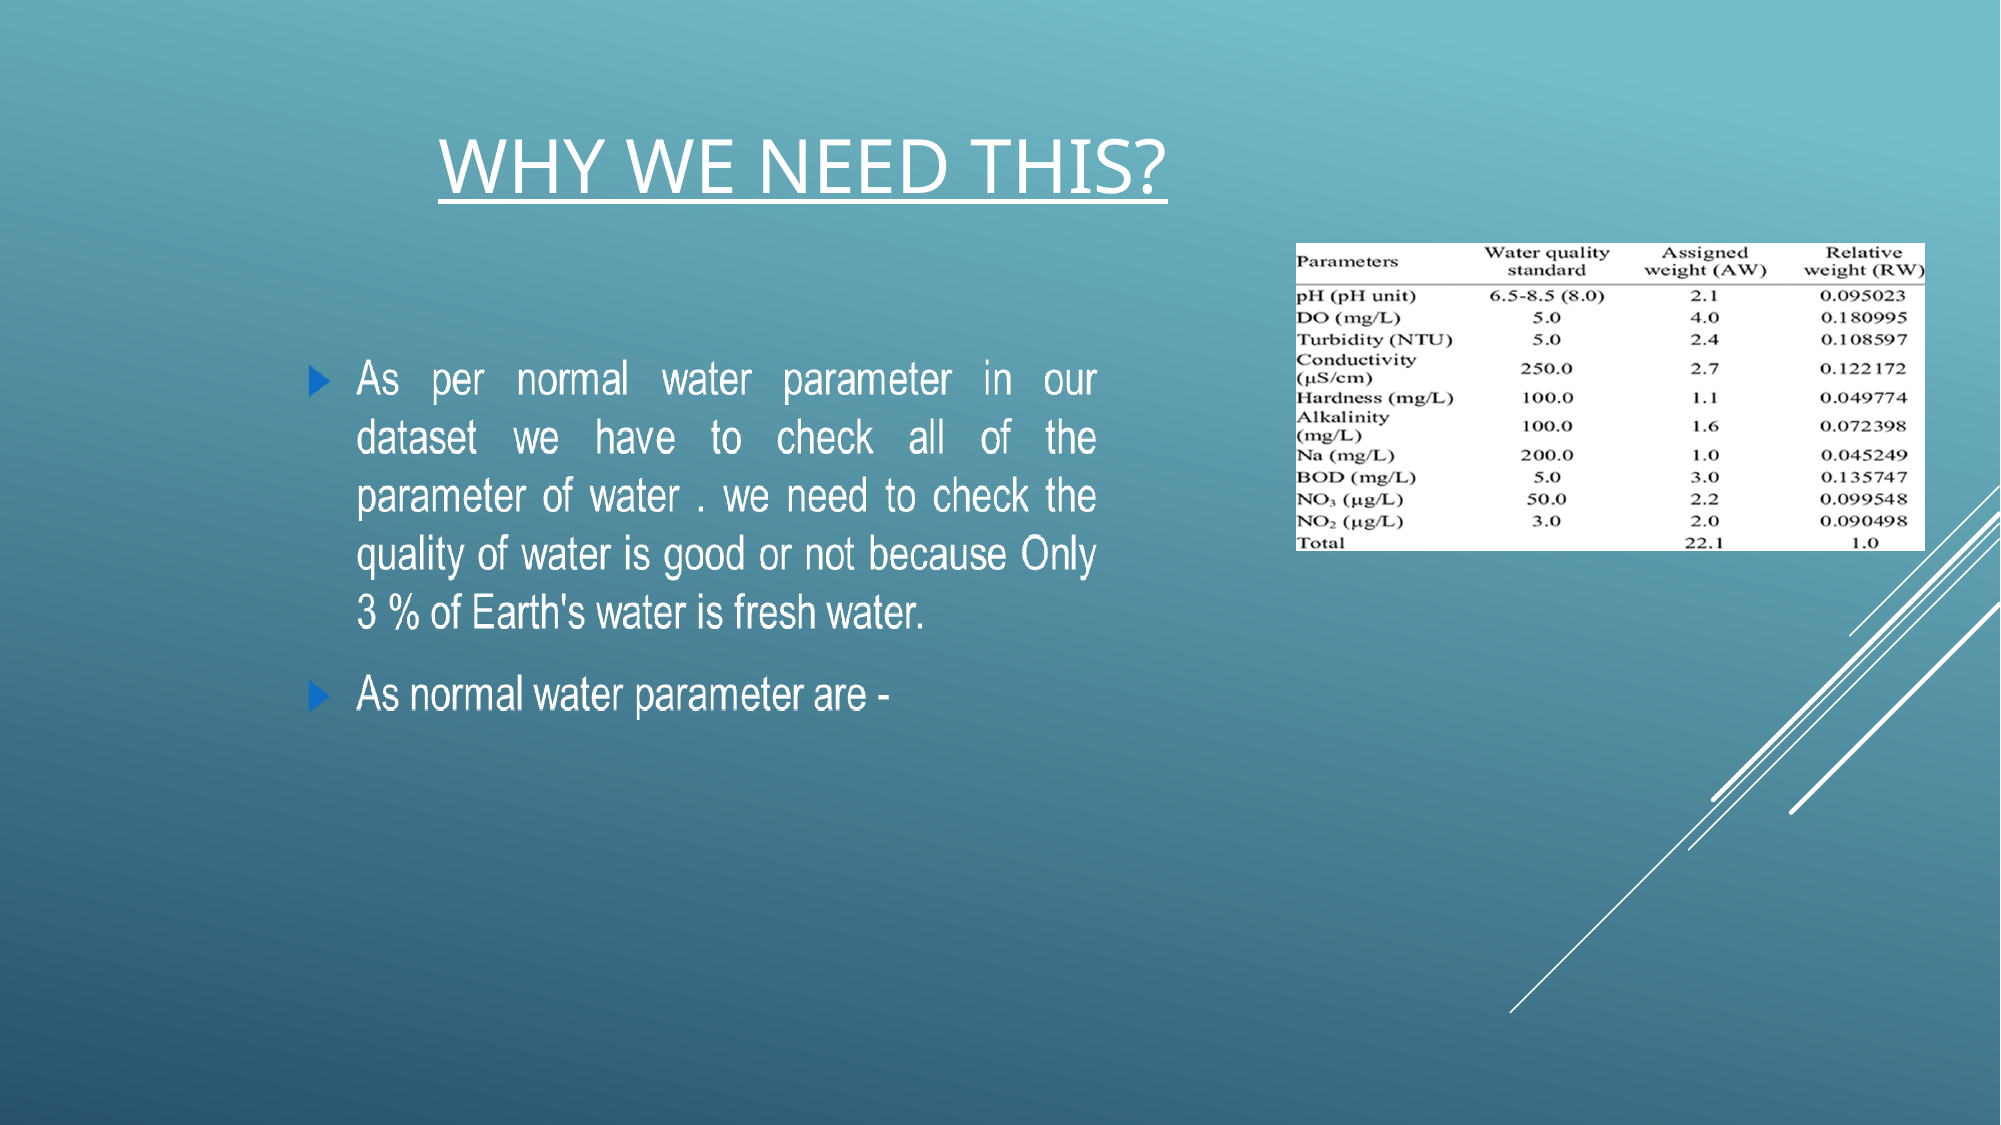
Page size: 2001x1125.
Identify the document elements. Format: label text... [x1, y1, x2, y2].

title WHY WE NEED THIS? [423, 48, 1370, 278]
picture [289, 334, 1119, 1060]
picture [1296, 242, 1926, 551]
